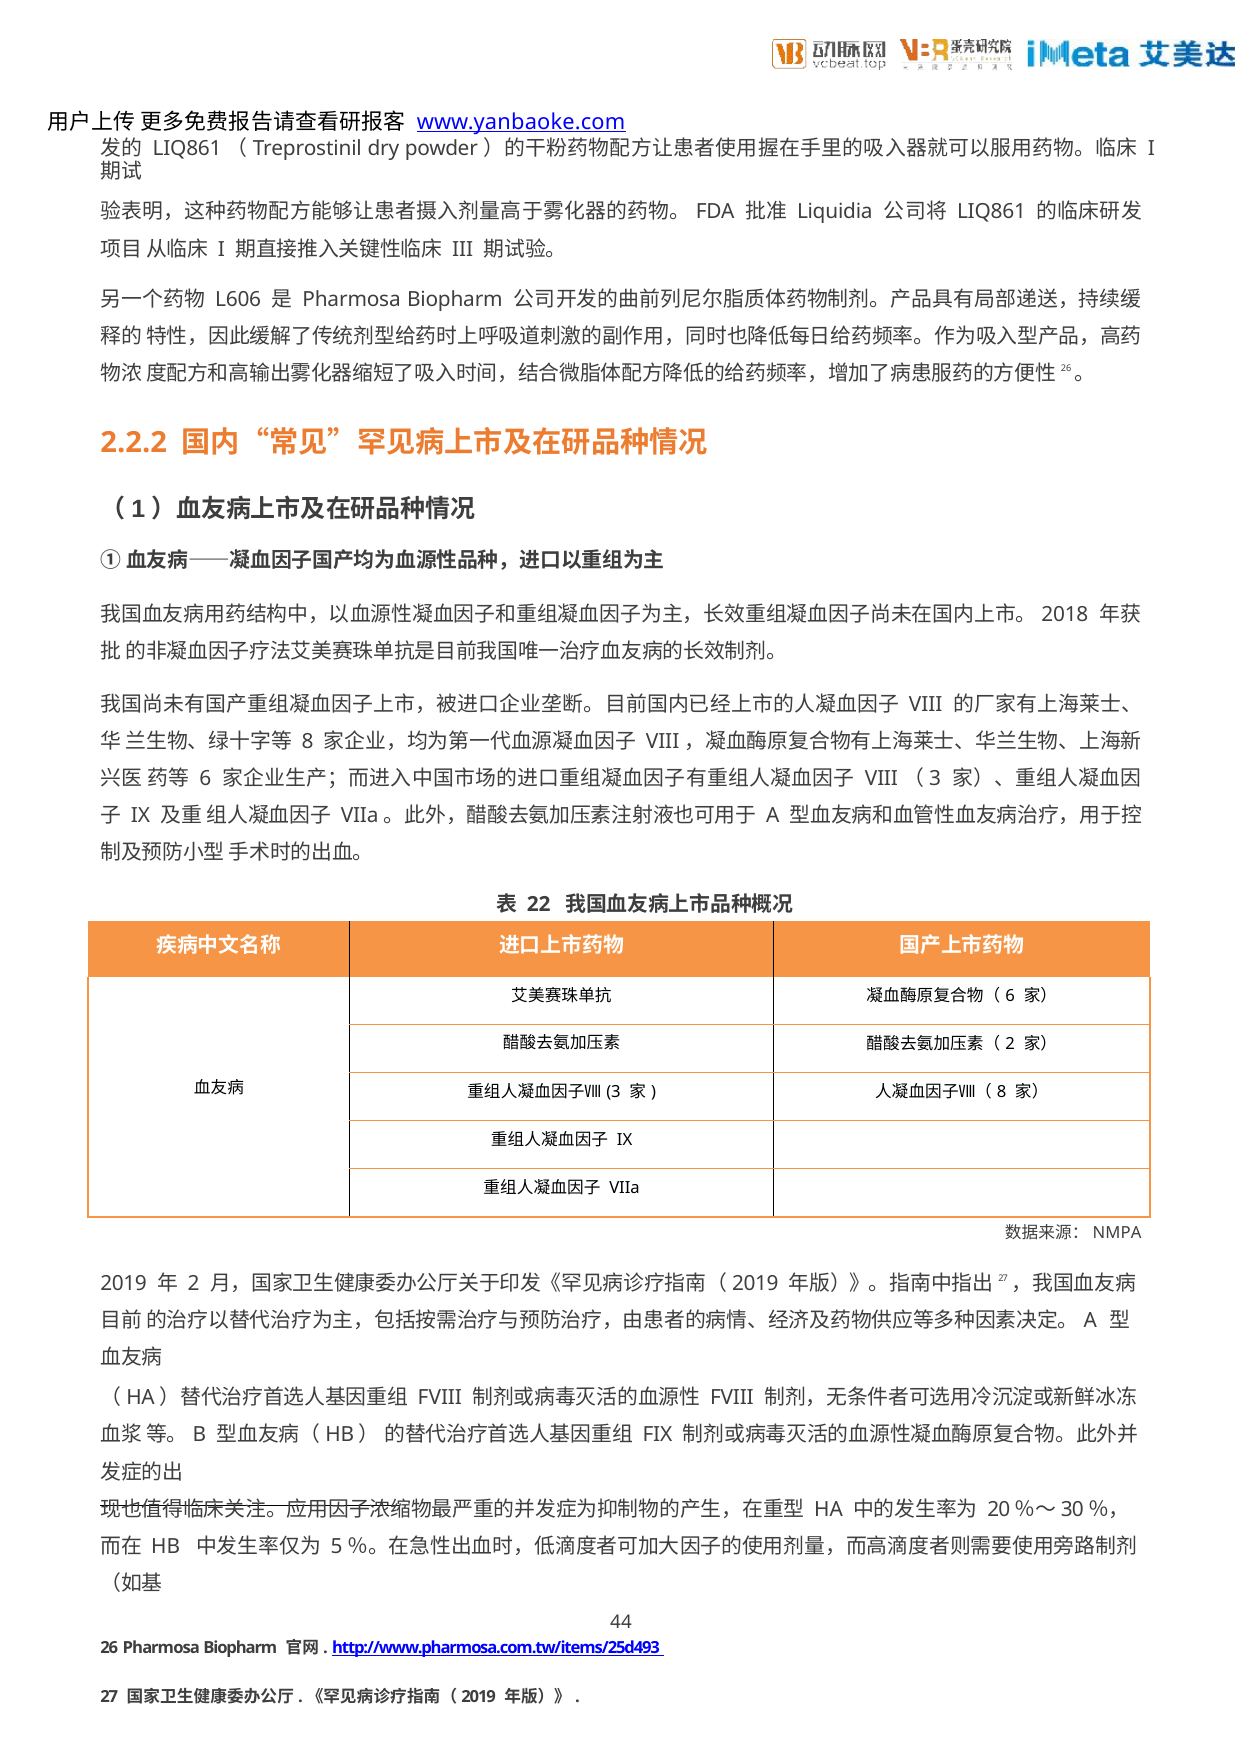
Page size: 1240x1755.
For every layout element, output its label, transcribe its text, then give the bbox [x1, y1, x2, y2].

text_box 数据来源：NMPA 2019 年 2 月，国家卫生健康委办公厅关于印发《罕见病诊疗指南（2019 年版）》。指南中指出27，我国血友病目前 的治疗以替代治疗为主，包括按需治疗与预防治疗，由患者的病情、经济及药物供应等多种因素决定。A 型血友病 （HA）替代治疗首选人基因重组 FVIII 制剂或病毒灭活的血源性 FVIII 制剂，无条件者可选用冷沉淀或新鲜冰冻血浆 等。B 型血友病（HB） 的替代治疗首选人基因重组 FIX 制剂或病毒灭活的血源性凝血酶原复合物。此外并发症的出 现也值得临床关注。应用因子浓缩物最严重的并发症为抑制物的产生，在重型 HA 中的发生率为 20％～30％，而在 HB 中发生率仅为 5％。在急性出血时，低滴度者可加大因子的使用剂量，而高滴度者则需要使用旁路制剂（如基 26 Pharmosa Biopharm 官网. http://www.pharmosa.com.tw/items/25d493 27 国家卫生健康委办公厅.《罕见病诊疗指南（2019 年版）》. [87, 1219, 1153, 1706]
table_cell 艾美赛珠单抗 [350, 977, 773, 1024]
text_box 用户上传 更多免费报告请查看研报客 www.yanbaoke.com 发的 LIQ861（Treprostinil dry powder）的干粉药物配方让患者使用握在手里的吸入器就可以服用药物。临床 I 期试 验表明，这种药物配方能够让患者摄入剂量高于雾化器的药物。FDA 批准 Liquidia 公司将 LIQ861 的临床研发项目 从临床 I 期直接推入关键性临床 III 期试验。 另一个药物 L606 是 Pharmosa Biopharm 公司开发的曲前列尼尔脂质体药物制剂。产品具有局部递送，持续缓释的 特性，因此缓解了传统剂型给药时上呼吸道刺激的副作用，同时也降低每日给药频率。作为吸入型产品，高药物浓 度配方和高输出雾化器缩短了吸入时间，结合微脂体配方降低的给药频率，增加了病患服药的方便性26。 2.2.2 国内“常见”罕见病上市及在研品种情况 （1）血友病上市及在研品种情况 ①血友病——凝血因子国产均为血源性品种，进口以重组为主 我国血友病用药结构中，以血源性凝血因子和重组凝血因子为主，长效重组凝血因子尚未在国内上市。2018 年获批 的非凝血因子疗法艾美赛珠单抗是目前我国唯一治疗血友病的长效制剂。 我国尚未有国产重组凝血因子上市，被进口企业垄断。目前国内已经上市的人凝血因子 VIII 的厂家有上海莱士、华 兰生物、绿十字等 8 家企业，均为第一代血源凝血因子 VIII，凝血酶原复合物有上海莱士、华兰生物、上海新兴医 药等 6 家企业生产；而进入中国市场的进口重组凝血因子有重组人凝血因子 VIII（3 家）、重组人凝血因子 IX 及重 组人凝血因子 VIIa。此外，醋酸去氨加压素注射液也可用于 A 型血友病和血管性血友病治疗，用于控制及预防小型 手术时的出血。 表 22 我国血友病上市品种概况 [36, 110, 1155, 916]
table_cell 醋酸去氨加压素（2 家） [774, 1025, 1149, 1072]
table_cell 重组人凝血因子 IX [350, 1121, 773, 1168]
table_cell 重组人凝血因子 VIIa [350, 1169, 773, 1216]
text_box 44 [608, 1611, 633, 1633]
picture [772, 39, 1235, 70]
table_header 疾病中文名称 [88, 921, 349, 977]
table_cell 凝血酶原复合物（6 家） [774, 977, 1149, 1024]
table_cell 人凝血因子Ⅷ（8 家） [774, 1073, 1149, 1120]
table_cell 血友病 [89, 977, 349, 1216]
table_cell 重组人凝血因子Ⅷ(3 家) [350, 1073, 773, 1120]
table_cell 醋酸去氨加压素 [350, 1025, 773, 1072]
table_cell [774, 1121, 1149, 1168]
table_cell [774, 1169, 1149, 1216]
table_header 进口上市药物 [350, 921, 773, 977]
table_header 国产上市药物 [774, 921, 1150, 977]
